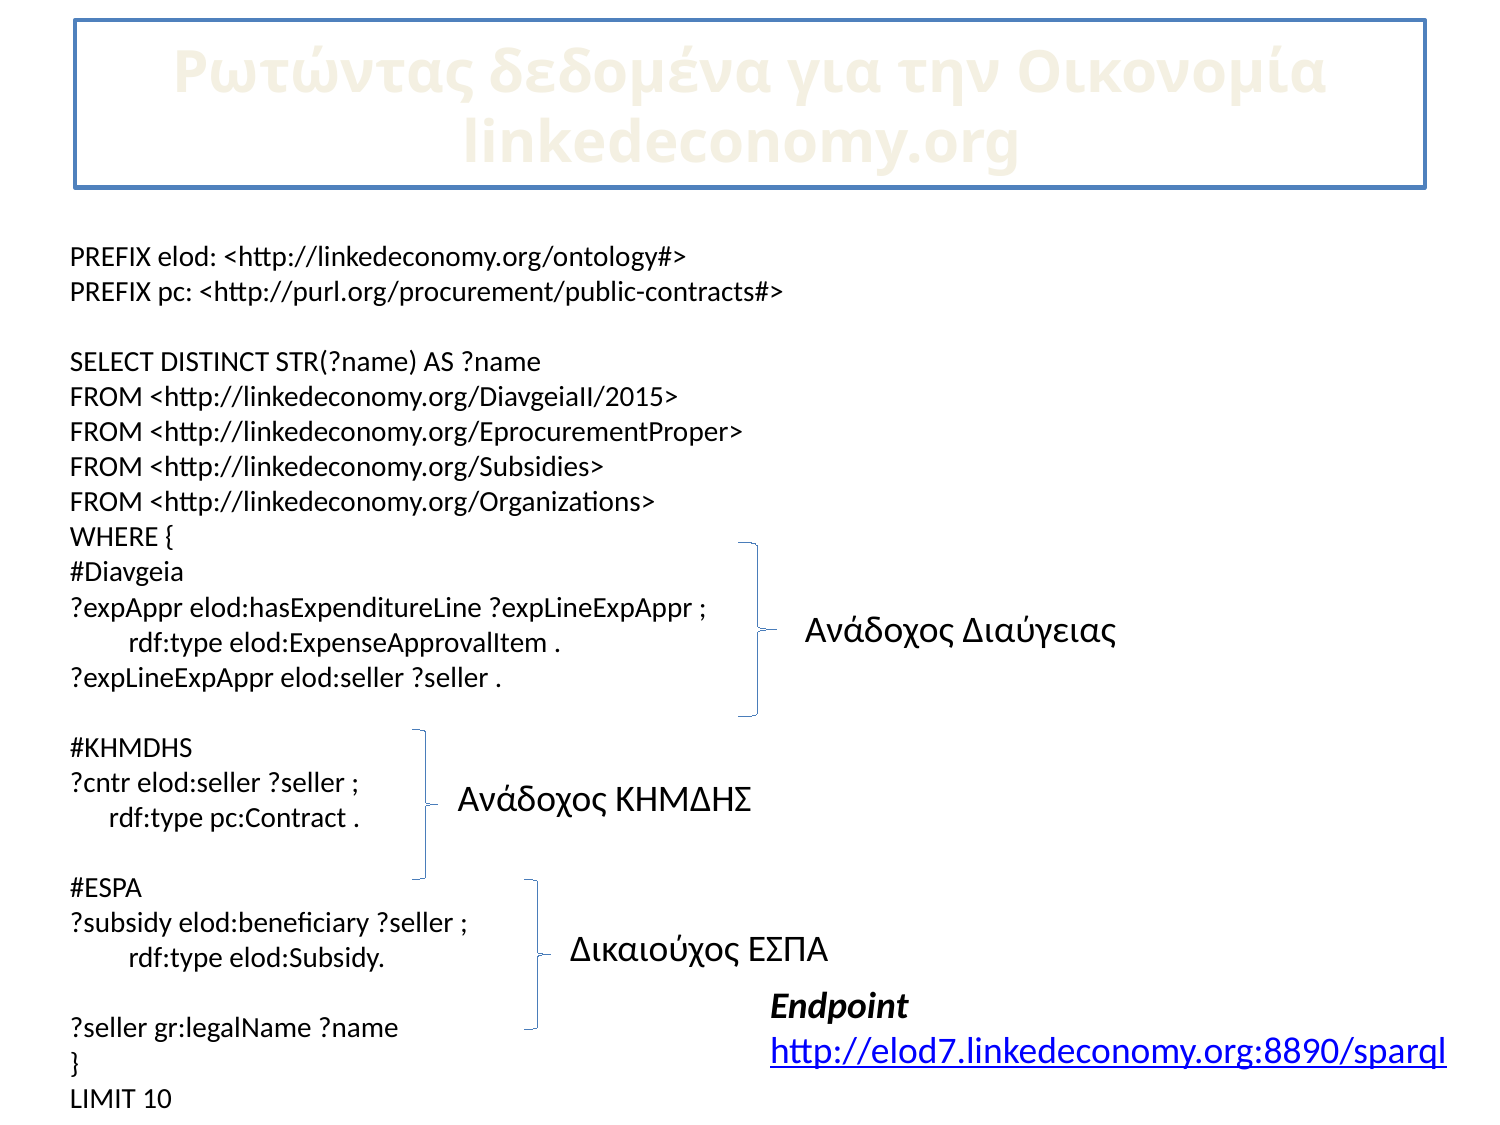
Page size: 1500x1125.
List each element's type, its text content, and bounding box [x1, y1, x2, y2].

list PREFIX elod: <http://linkedeconomy.org/ontology#> PREFIX pc: <http://purl.org/procurement/public-contracts#> SELECT DISTINCT STR(?name) AS ?name FROM <http://linkedeconomy.org/DiavgeiaII/2015> FROM <http://linkedeconomy.org/EprocurementProper> FROM <http://linkedeconomy.org/Subsidies> FROM <http://linkedeconomy.org/Organizations> WHERE { #Diavgeia ?expAppr elod:hasExpenditureLine ?expLineExpAppr ; rdf:type elod:ExpenseApprovalItem . ?expLineExpAppr elod:seller ?seller . #KHMDHS ?cntr elod:seller ?seller ; rdf:type pc:Contract . #ESPA ?subsidy elod:beneficiary ?seller ; rdf:type elod:Subsidy. ?seller gr:legalName ?name } LIMIT 10 [61, 228, 1463, 1125]
text_box Δικαιούχος ΕΣΠΑ [562, 916, 839, 977]
text_box [524, 879, 551, 1030]
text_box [74, 19, 1426, 188]
text_box [738, 542, 777, 717]
text_box Endpoint http://elod7.linkedeconomy.org:8890/sparql [762, 973, 1488, 1079]
text_box Ανάδοχος Διαύγειας [797, 597, 1127, 658]
text_box [412, 729, 438, 880]
text_box Ανάδοχος ΚΗΜΔΗΣ [449, 766, 763, 827]
